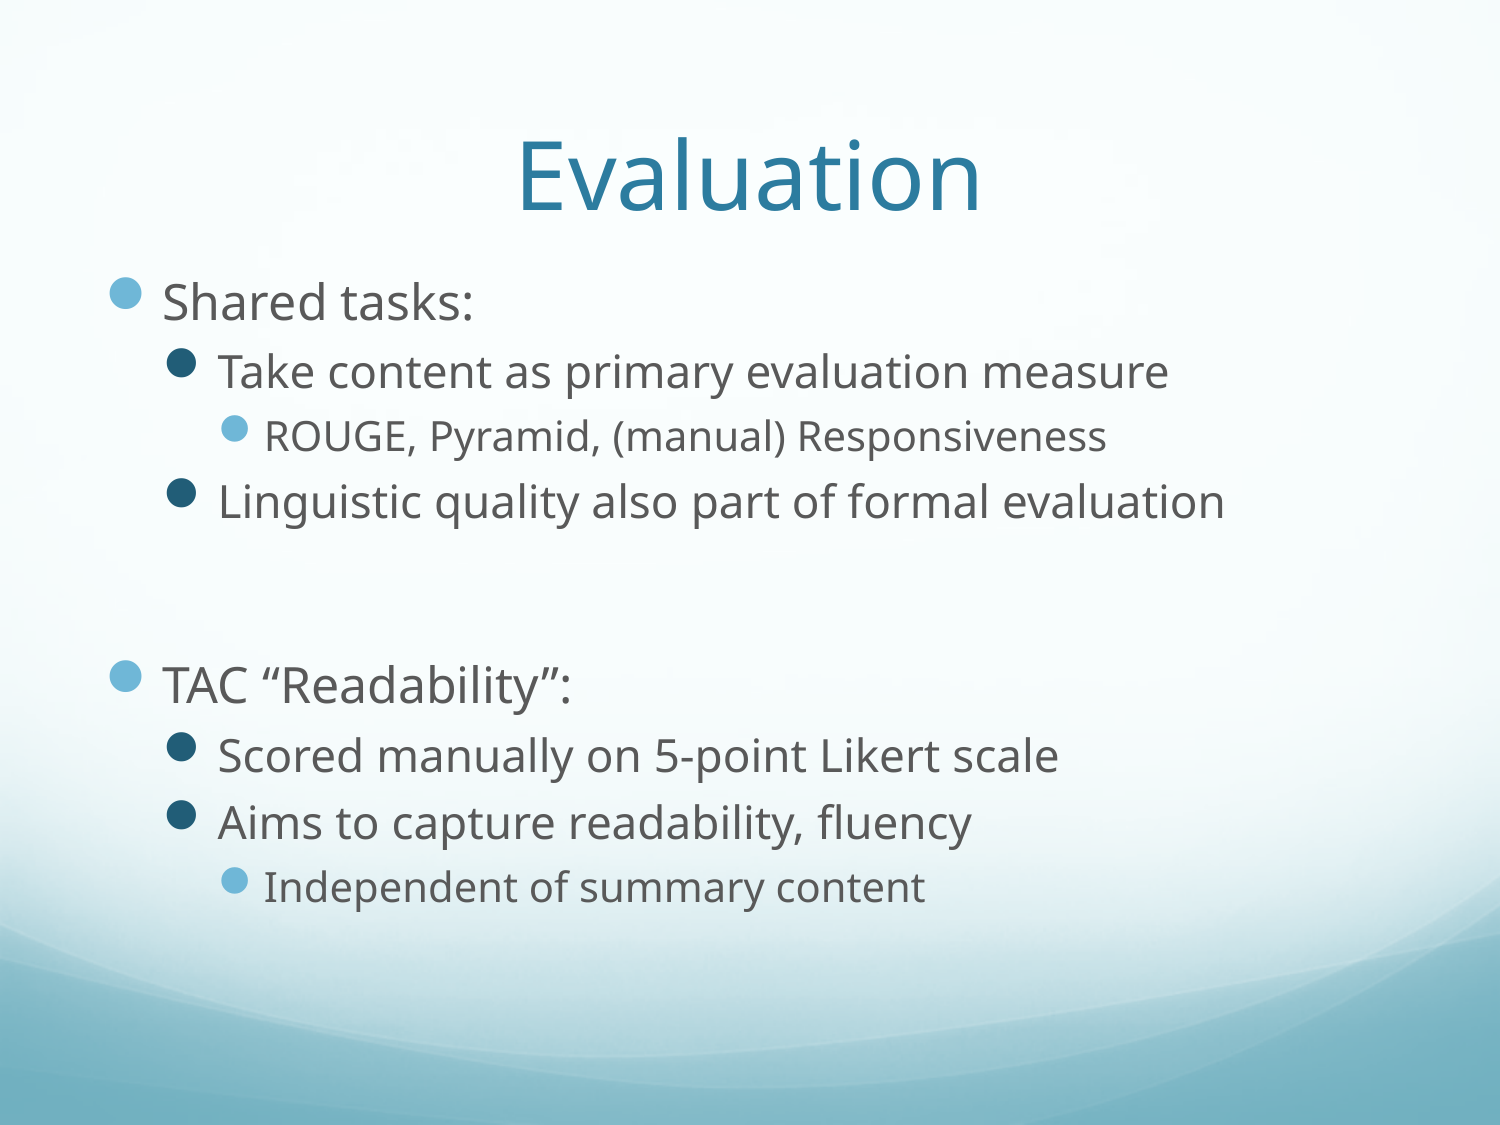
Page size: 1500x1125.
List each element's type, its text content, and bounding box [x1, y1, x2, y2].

title Evaluation [90, 17, 1410, 237]
list Shared tasks: Take content as primary evaluation measure ROUGE, Pyramid, (manual) Responsiveness Linguistic quality also part of formal evaluation TAC “Readability”: Scored manually on 5-point Likert scale Aims to capture readability, fluency Independent of summary content [90, 262, 1410, 975]
